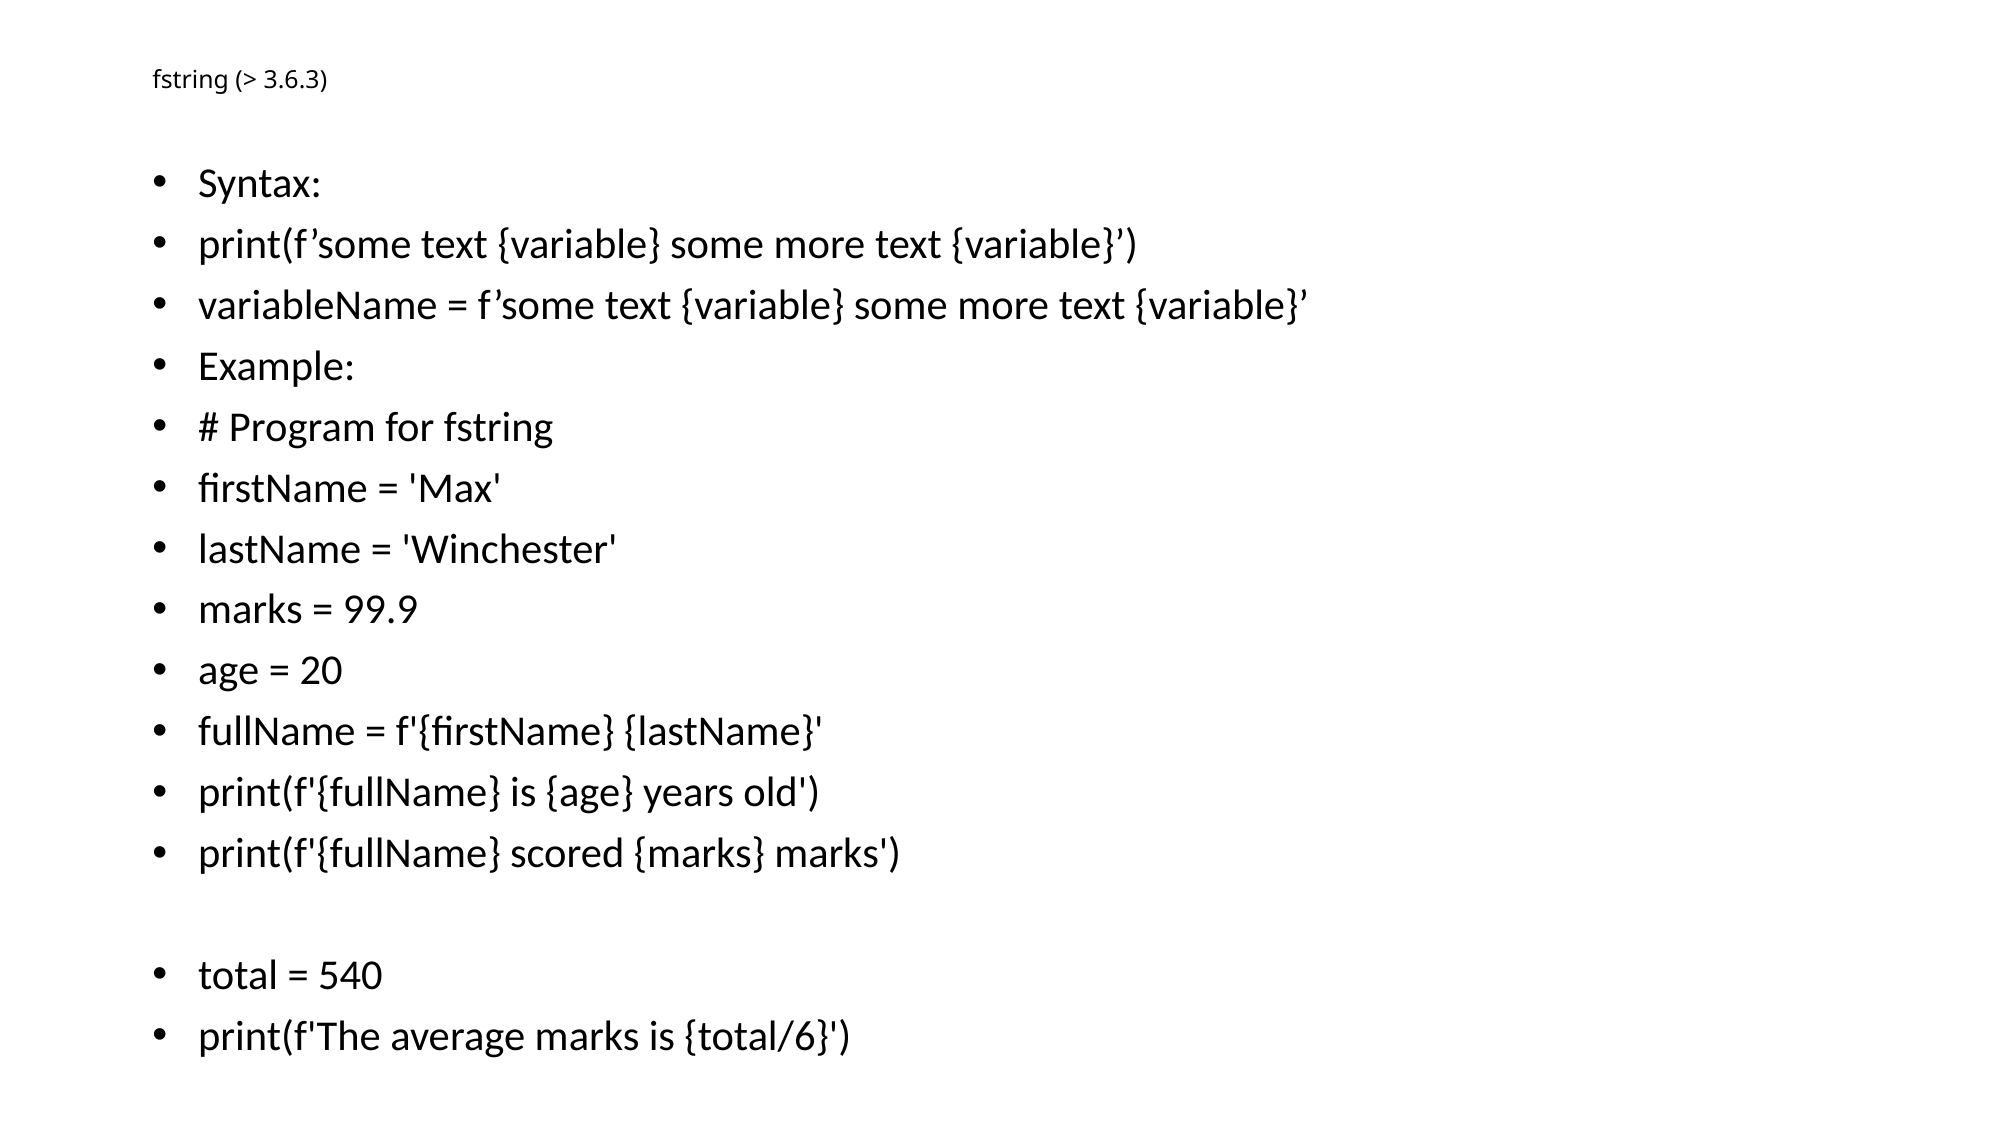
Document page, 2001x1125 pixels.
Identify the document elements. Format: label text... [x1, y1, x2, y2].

title fstring (> 3.6.3) [137, 59, 1863, 103]
list Syntax: print(f’some text {variable} some more text {variable}’) variableName = f’some text {variable} some more text {variable}’ Example: # Program for fstring firstName = 'Max' lastName = 'Winchester' marks = 99.9 age = 20 fullName = f'{firstName} {lastName}' print(f'{fullName} is {age} years old') print(f'{fullName} scored {marks} marks') total = 540 print(f'The average marks is {total/6}') [137, 153, 1863, 1079]
